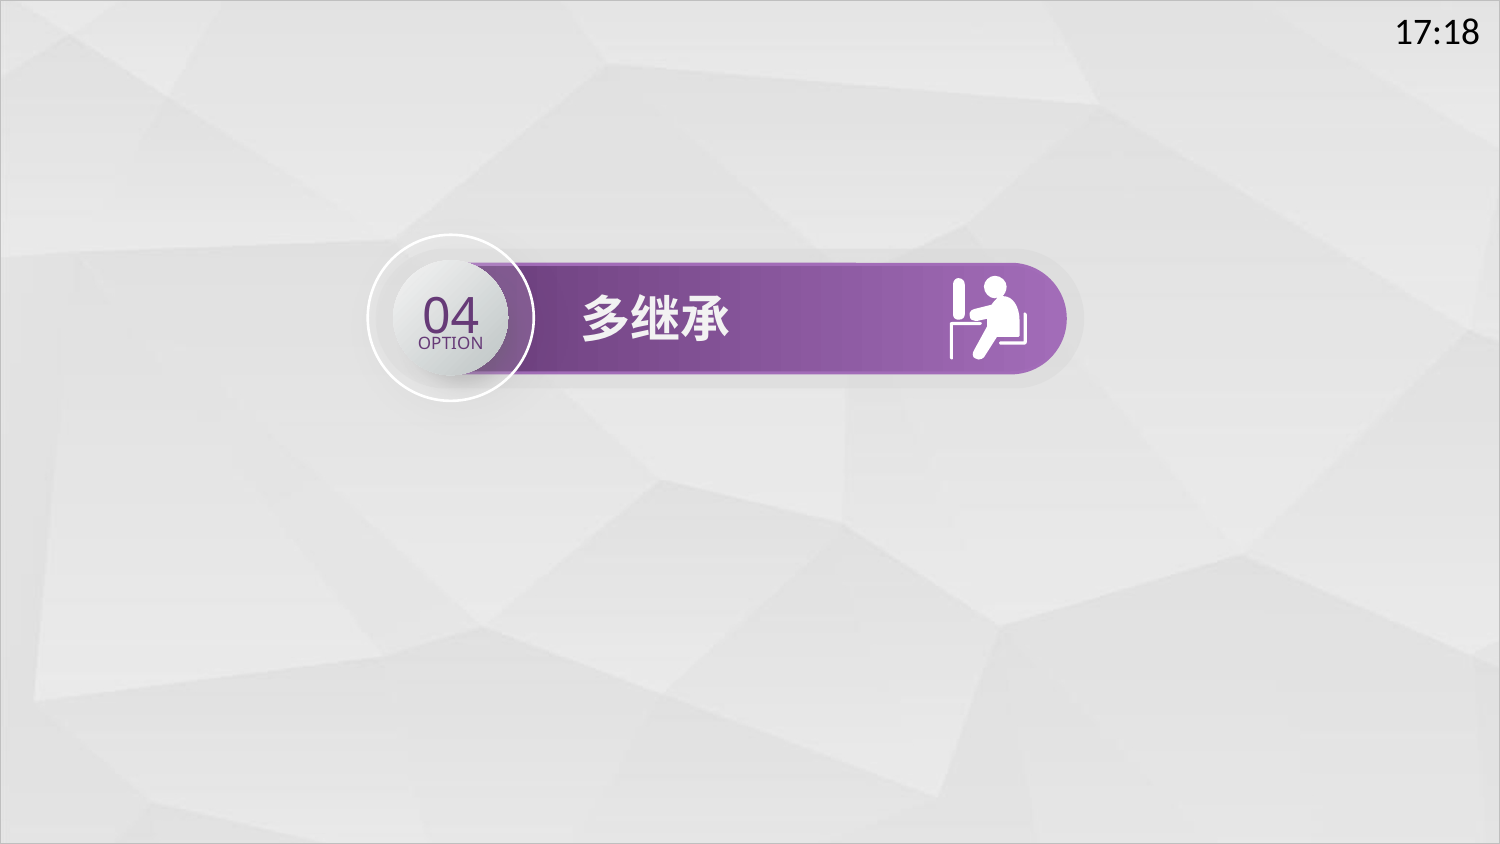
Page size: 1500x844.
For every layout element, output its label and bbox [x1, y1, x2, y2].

text_box [560, 248, 1085, 389]
text_box [367, 234, 560, 461]
text_box [565, 275, 1027, 360]
